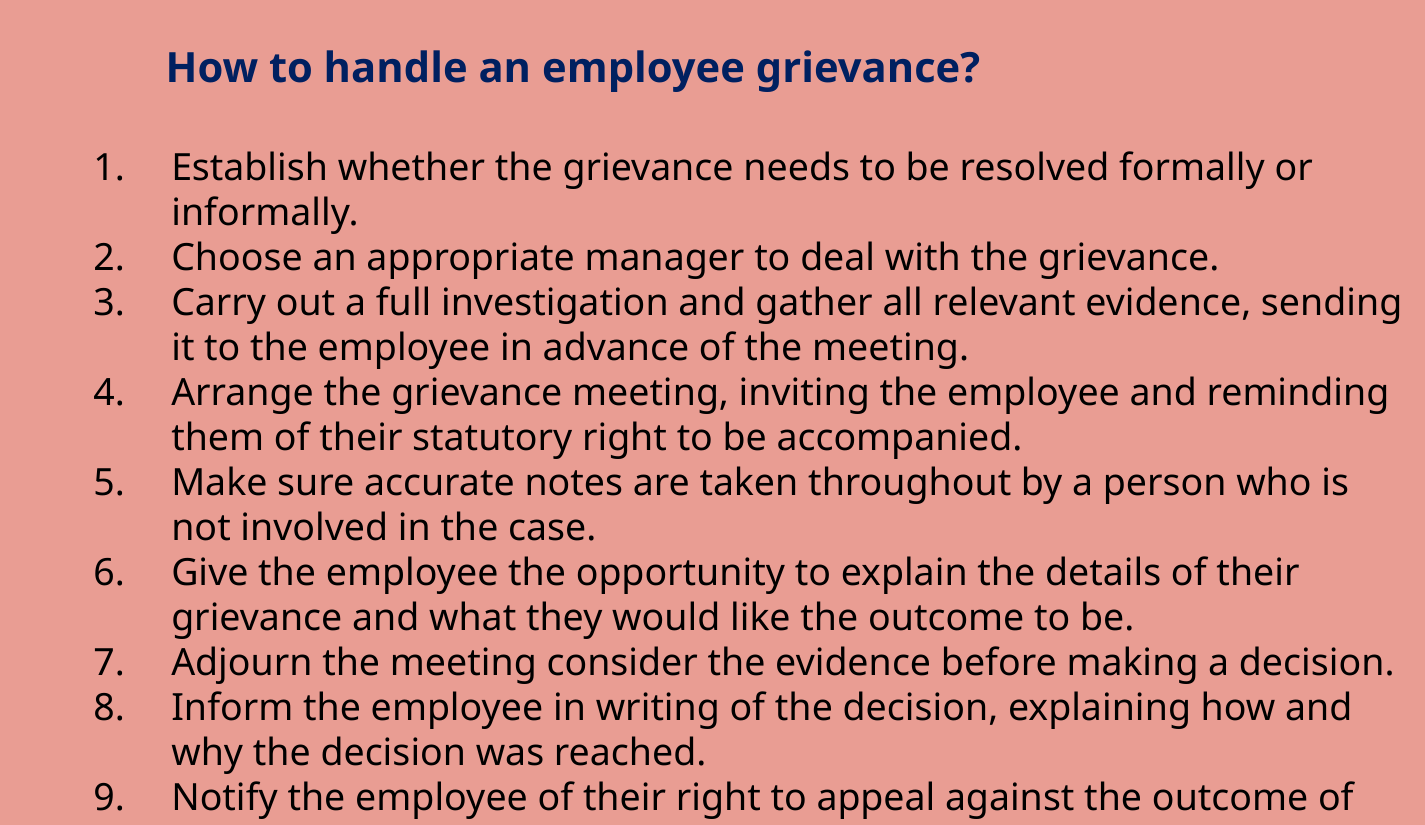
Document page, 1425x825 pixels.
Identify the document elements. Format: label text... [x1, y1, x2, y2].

text_box How to handle an employee grievance? Establish whether the grievance needs to be resolved formally or informally. Choose an appropriate manager to deal with the grievance. Carry out a full investigation and gather all relevant evidence, sending it to the employee in advance of the meeting. Arrange the grievance meeting, inviting the employee and reminding them of their statutory right to be accompanied. Make sure accurate notes are taken throughout by a person who is not involved in the case. Give the employee the opportunity to explain the details of their grievance and what they would like the outcome to be. Adjourn the meeting consider the evidence before making a decision. Inform the employee in writing of the decision, explaining how and why the decision was reached. Notify the employee of their right to appeal against the outcome of the grievance procedure. [0, 0, 1425, 825]
